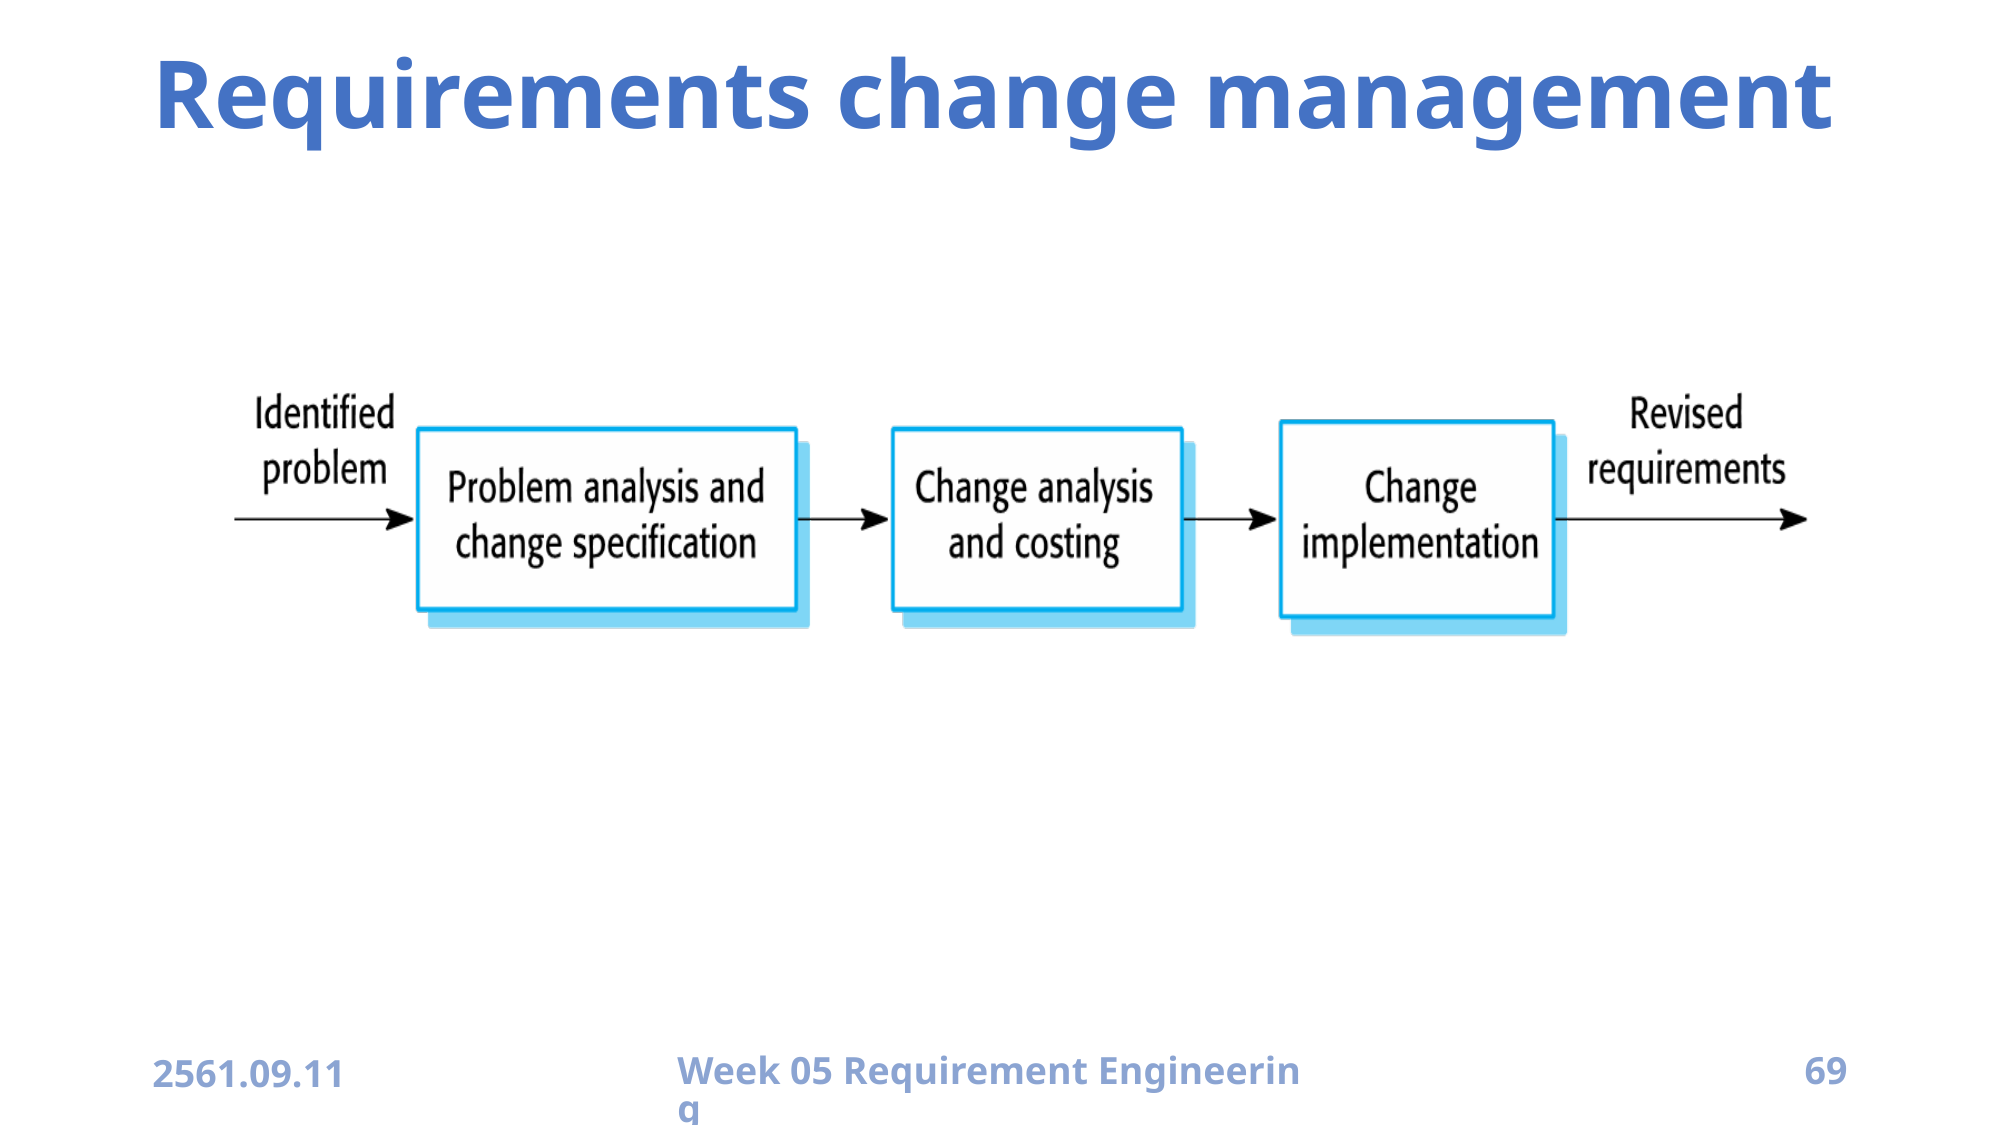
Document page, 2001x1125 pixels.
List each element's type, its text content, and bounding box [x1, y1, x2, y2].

footer Week 05 Requirement Engineering [662, 1042, 1338, 1103]
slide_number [137, 1042, 588, 1103]
slide_number 69 [1412, 1042, 1863, 1103]
title Requirements change management [137, 39, 1863, 158]
picture [230, 389, 1811, 643]
